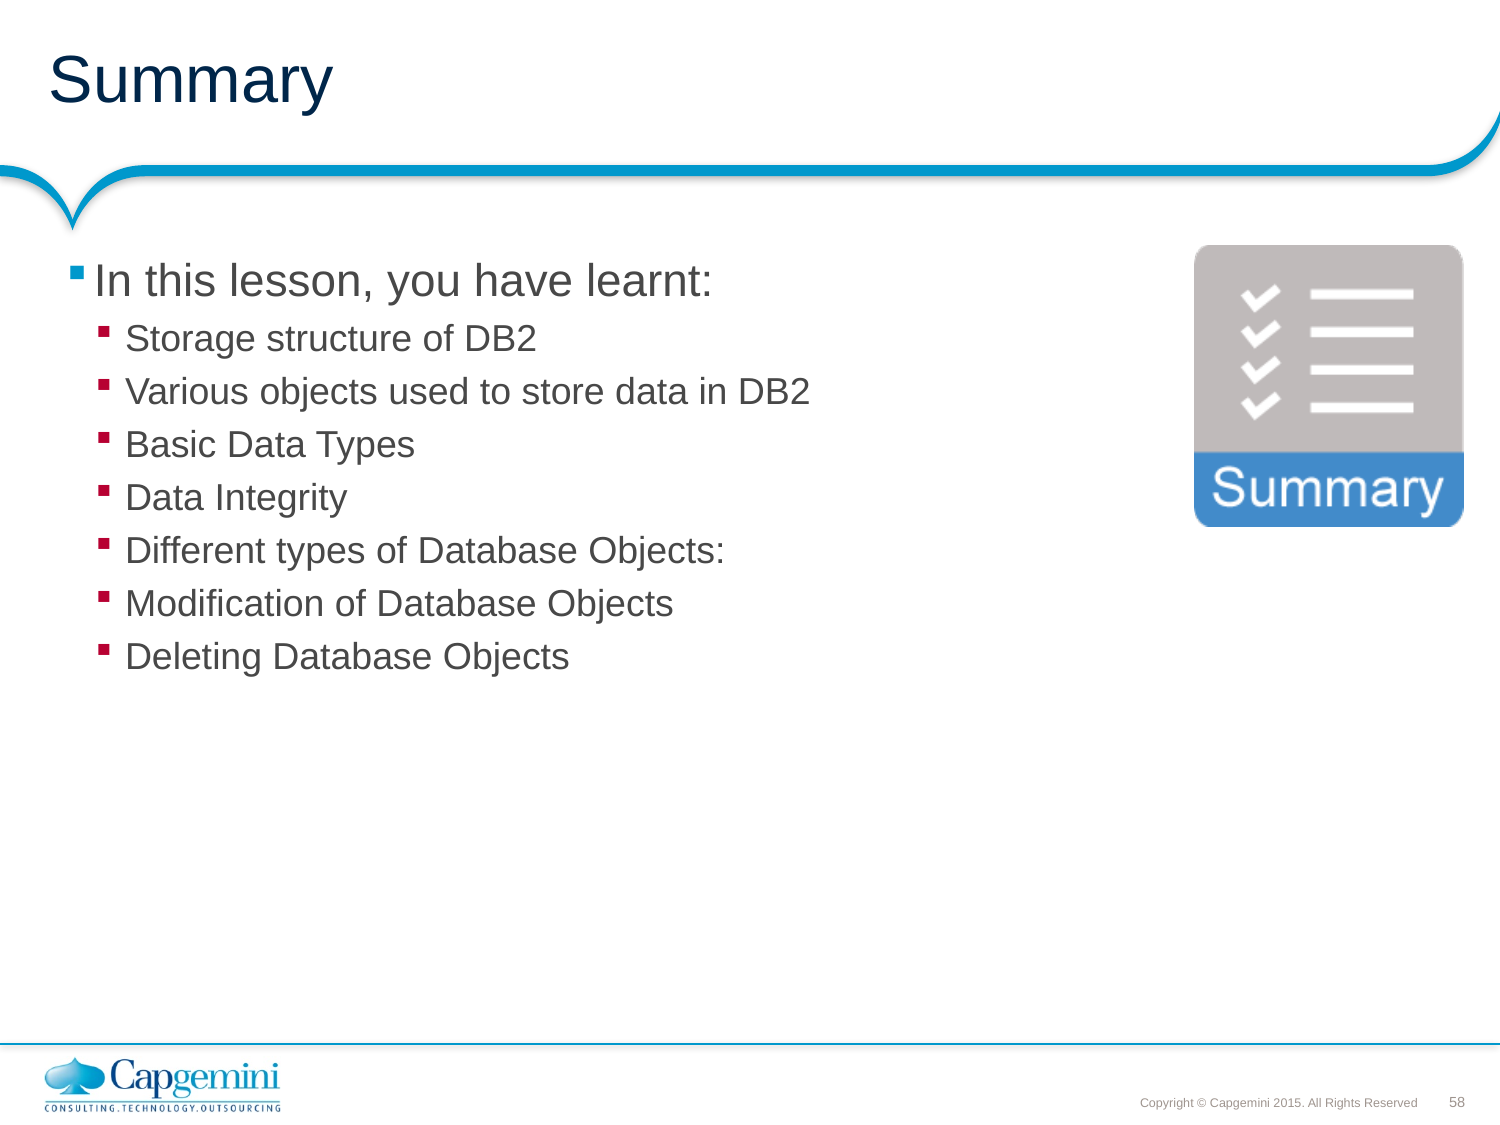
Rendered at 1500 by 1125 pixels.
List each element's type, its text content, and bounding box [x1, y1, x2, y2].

list In this lesson, you have learnt: Storage structure of DB2 Various objects used to store data in DB2 Basic Data Types Data Integrity Different types of Database Objects: Modification of Database Objects Deleting Database Objects [48, 245, 1179, 1007]
title Summary [0, 0, 1500, 165]
picture [1194, 245, 1464, 527]
picture [44, 1056, 281, 1113]
